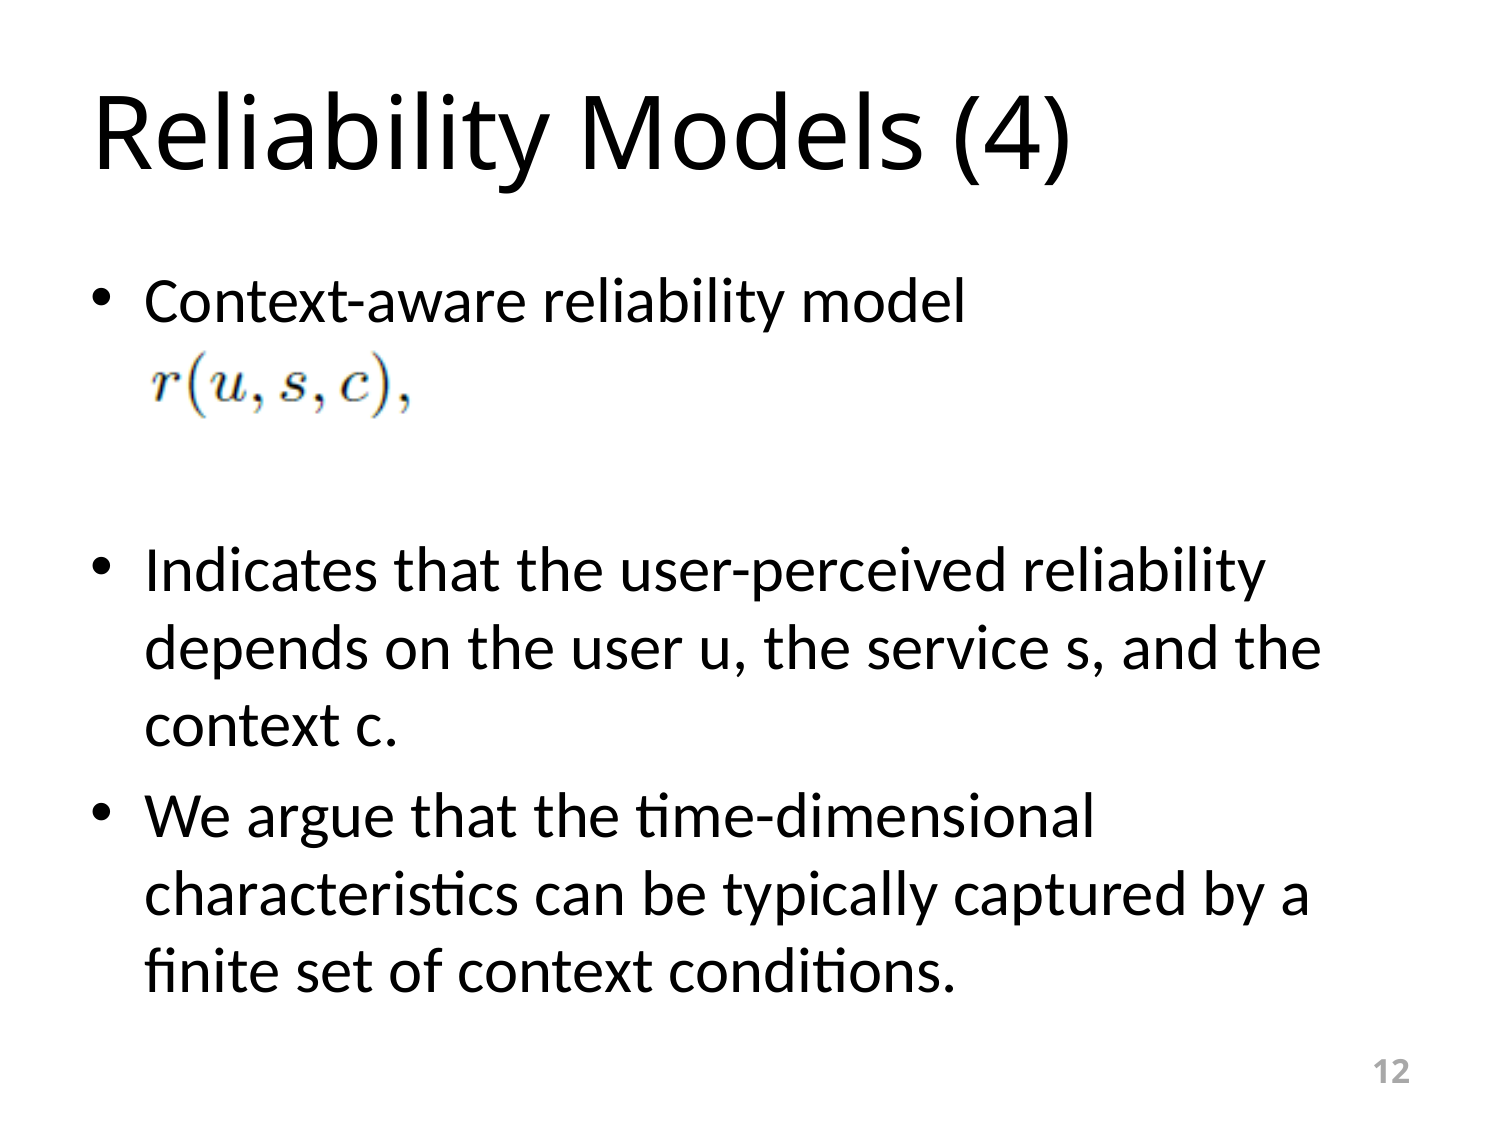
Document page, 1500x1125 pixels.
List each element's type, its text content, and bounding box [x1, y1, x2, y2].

slide_number 12 [1074, 1042, 1425, 1103]
title Reliability Models (4) [75, 45, 1425, 213]
picture [137, 337, 424, 438]
text_box Context-aware reliability model Indicates that the user-perceived reliability depends on the user u, the service s, and the context c. We argue that the time-dimensional characteristics can be typically captured by a finite set of context conditions. [75, 249, 1450, 1018]
